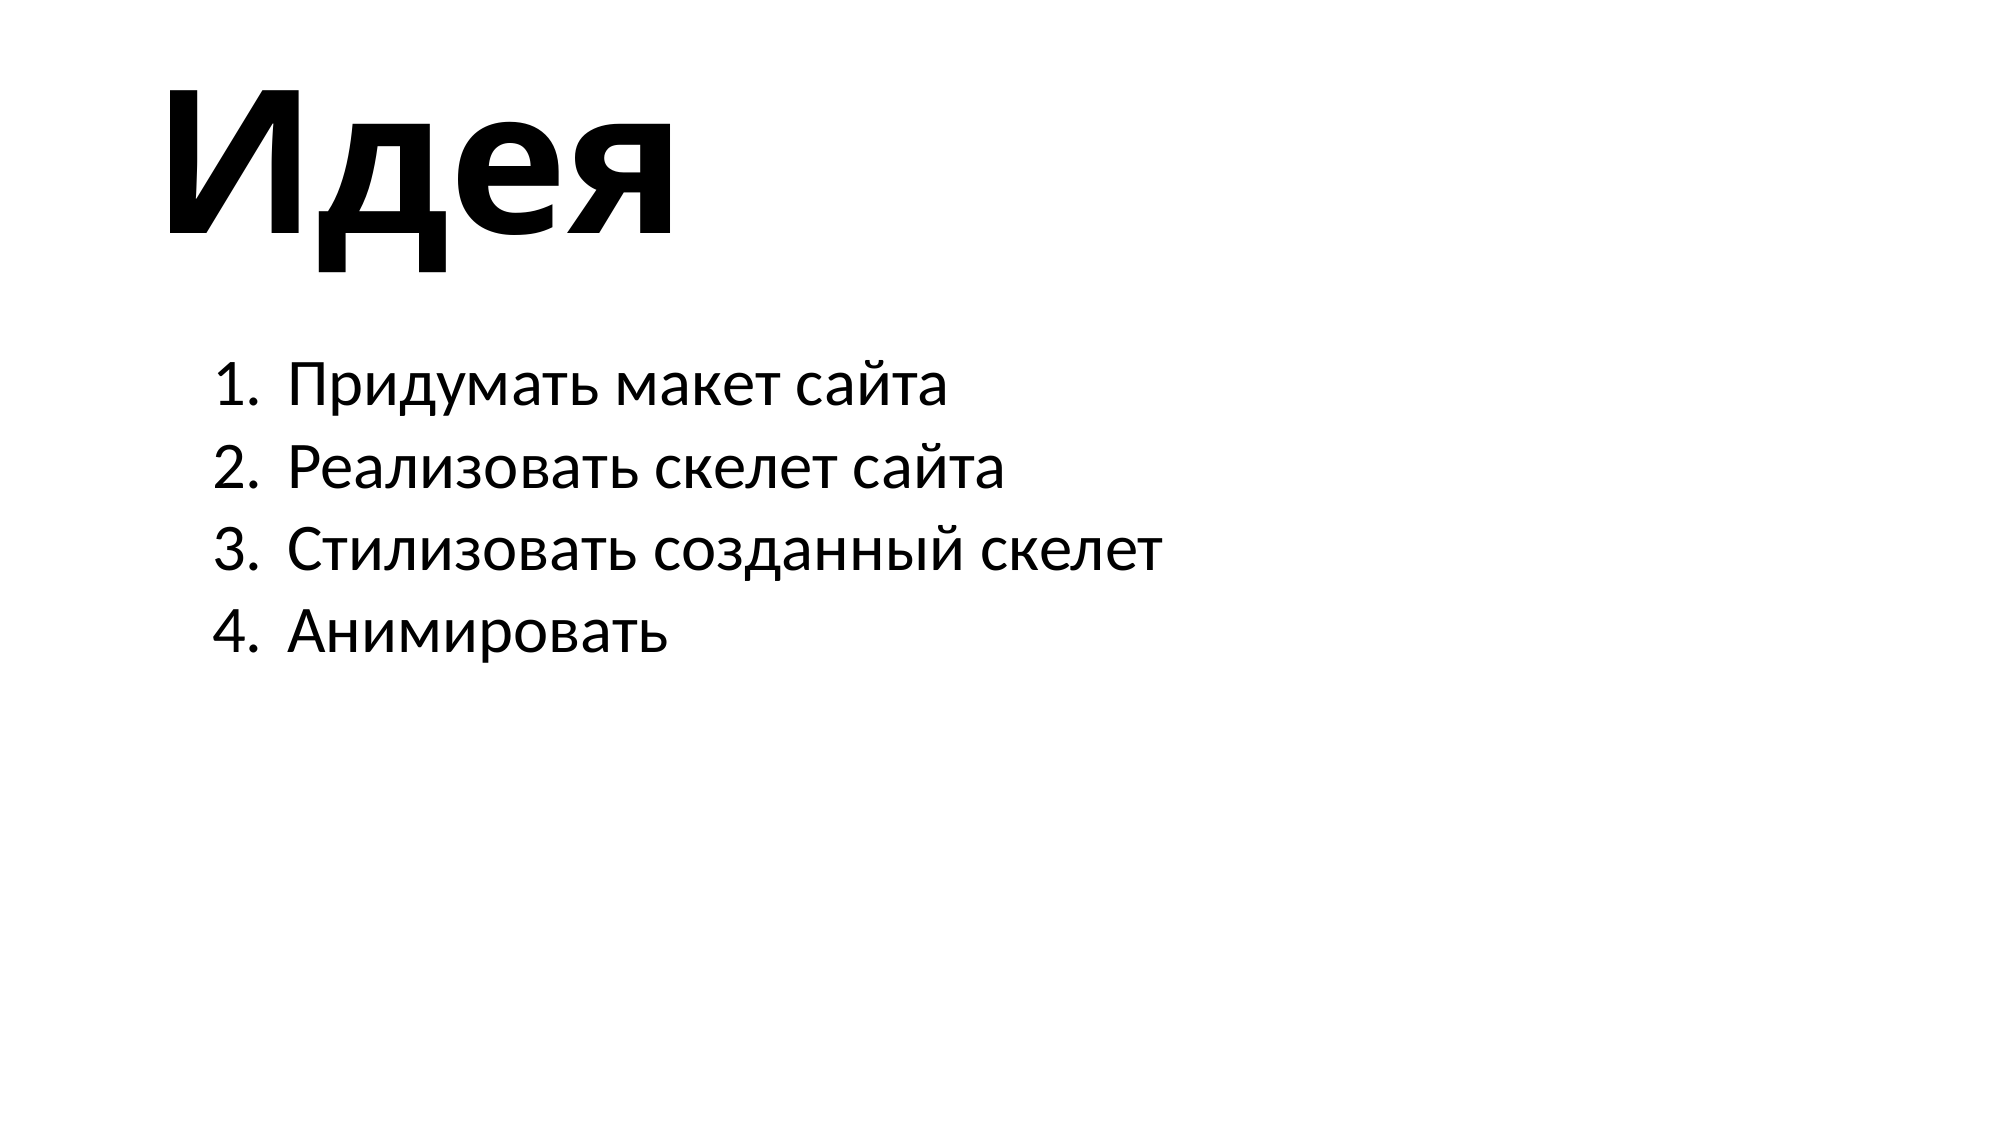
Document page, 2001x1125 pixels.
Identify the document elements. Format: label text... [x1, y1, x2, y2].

list Придумать макет сайта Реализовать скелет сайта Стилизовать созданный скелет Анимировать [122, 340, 1848, 1055]
title Идея [137, 59, 1863, 278]
